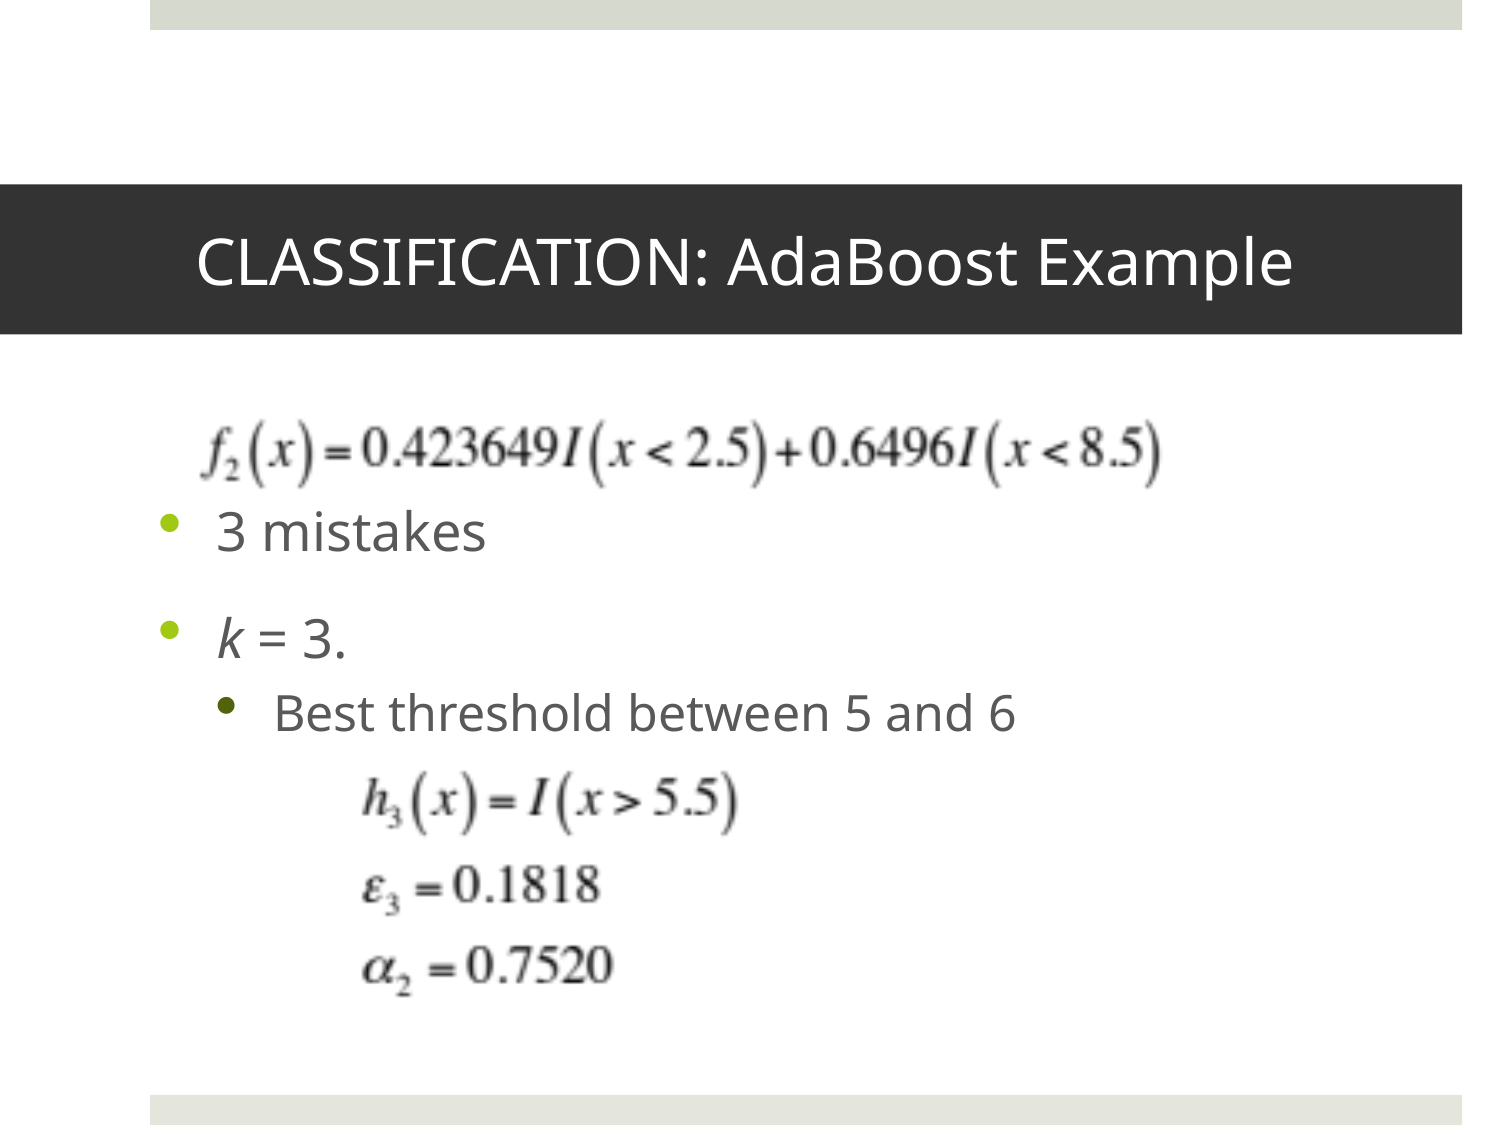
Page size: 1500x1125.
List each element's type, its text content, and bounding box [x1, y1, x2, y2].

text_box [357, 759, 743, 1005]
title CLASSIFICATION: AdaBoost Example [0, 184, 1463, 335]
list 3 mistakes k = 3. Best threshold between 5 and 6 [145, 382, 1395, 1002]
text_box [194, 409, 1168, 494]
